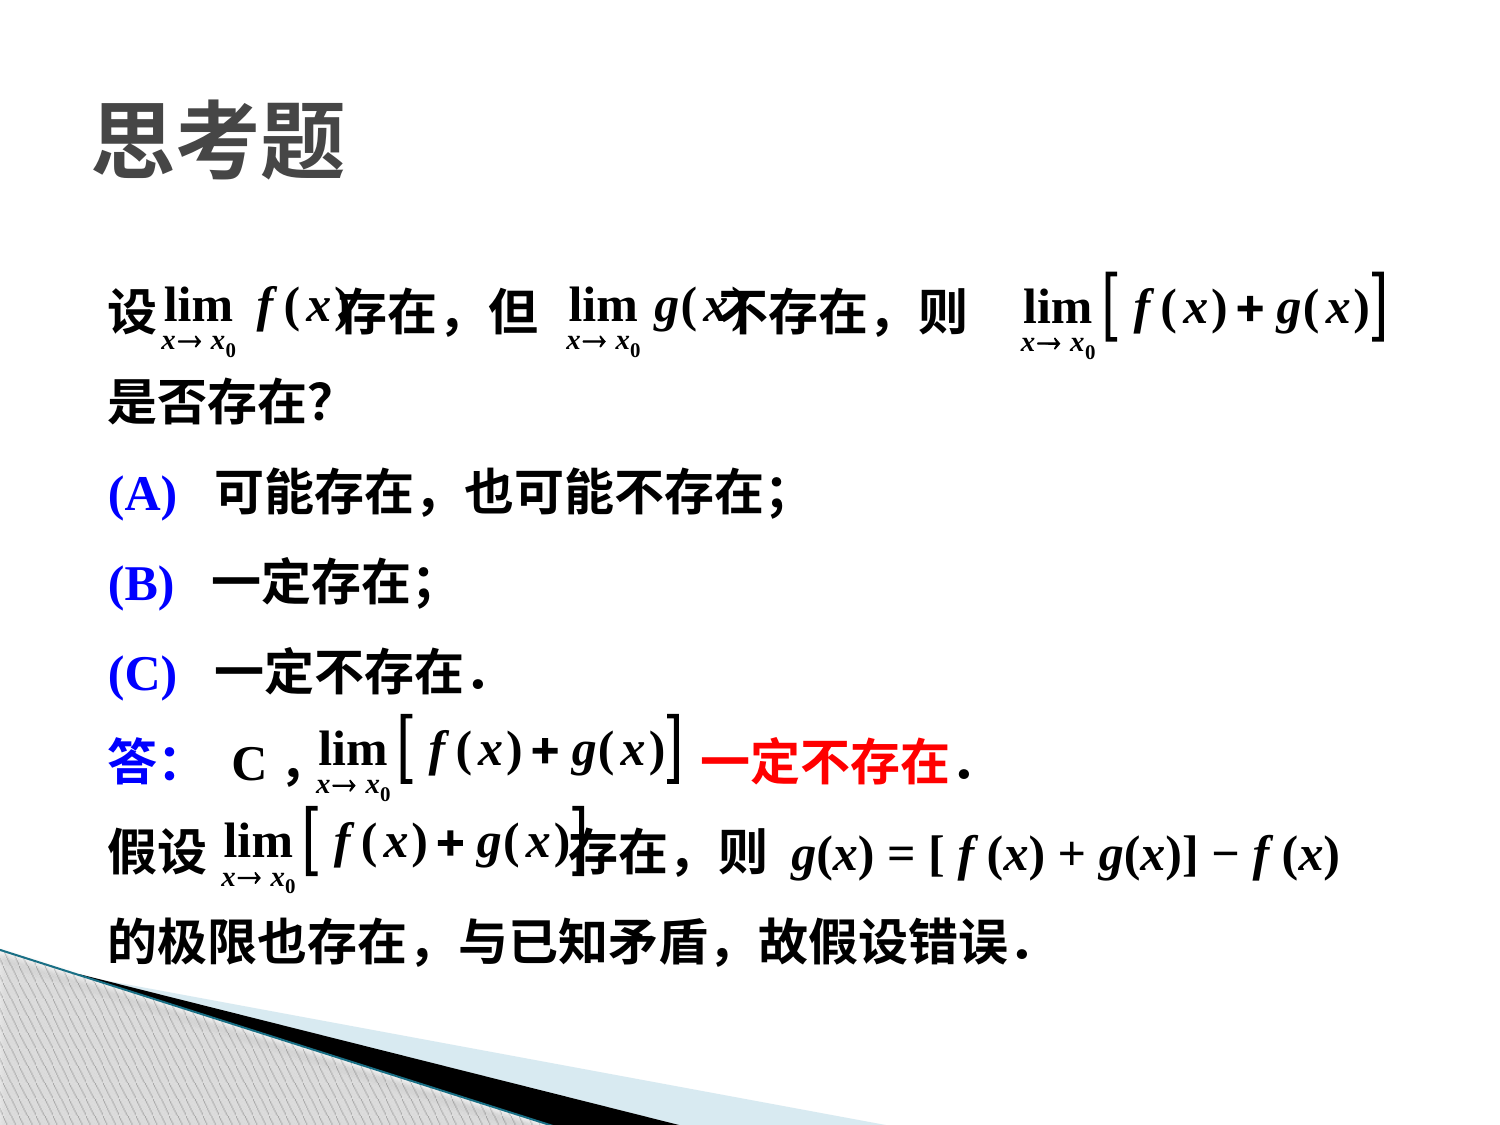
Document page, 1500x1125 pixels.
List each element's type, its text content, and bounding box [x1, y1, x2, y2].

list 设 存在，但 不存在，则 是否存在？ (A) 可能存在，也可能不存在； (B) 一定存在； (C) 一定不存在． 答： C， 一定不存在． 假设 存在，则 g(x) = [ f (x) + g(x)] − f (x) 的极限也存在，与已知矛盾，故假设错误． [74, 242, 1426, 986]
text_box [291, 711, 692, 812]
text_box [541, 270, 755, 367]
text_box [137, 270, 359, 367]
title 思考题 [75, 45, 1425, 233]
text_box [996, 269, 1396, 370]
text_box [196, 803, 597, 904]
